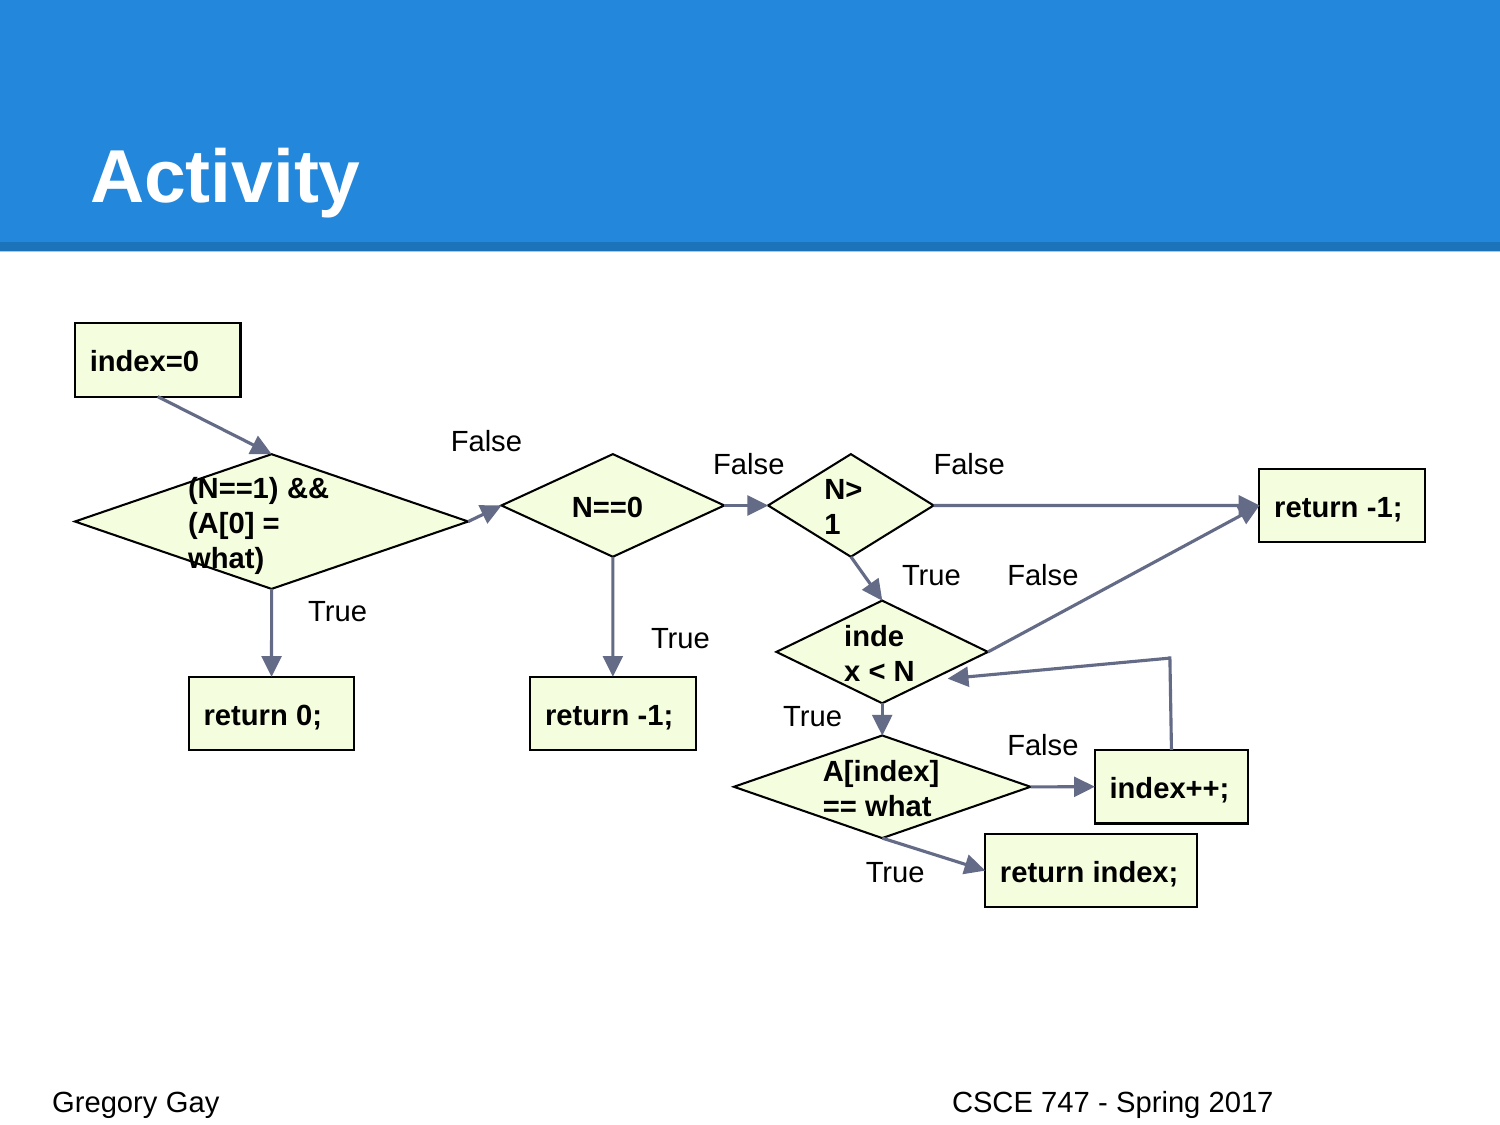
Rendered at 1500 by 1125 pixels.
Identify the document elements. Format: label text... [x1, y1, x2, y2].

text_box False [435, 407, 576, 483]
text_box A[index] == what [733, 736, 1030, 838]
text_box index=0 [74, 322, 241, 397]
text_box return index; [985, 833, 1197, 908]
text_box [947, 657, 1171, 679]
text_box (N==1) && (A[0] = what) [74, 455, 463, 589]
text_box Gregory Gay CSCE 747 - Spring 2017 4 [37, 1068, 1463, 1114]
text_box True [850, 838, 941, 913]
text_box True [768, 681, 858, 757]
text_box True [293, 577, 392, 652]
text_box False [698, 430, 839, 506]
text_box index < N [776, 602, 983, 703]
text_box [157, 396, 272, 455]
text_box N>1 [769, 454, 933, 556]
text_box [468, 505, 502, 522]
text_box N==0 [502, 454, 723, 556]
text_box return -1; [530, 676, 696, 751]
text_box False [992, 711, 1146, 787]
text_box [881, 837, 986, 871]
text_box False [918, 430, 1072, 506]
title Activity [75, 45, 1425, 233]
text_box index++; [1094, 749, 1249, 824]
text_box return -1; [1259, 468, 1425, 543]
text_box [850, 556, 883, 601]
text_box True [636, 604, 735, 680]
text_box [987, 505, 1260, 653]
text_box True [887, 541, 982, 617]
text_box return 0; [188, 676, 355, 751]
